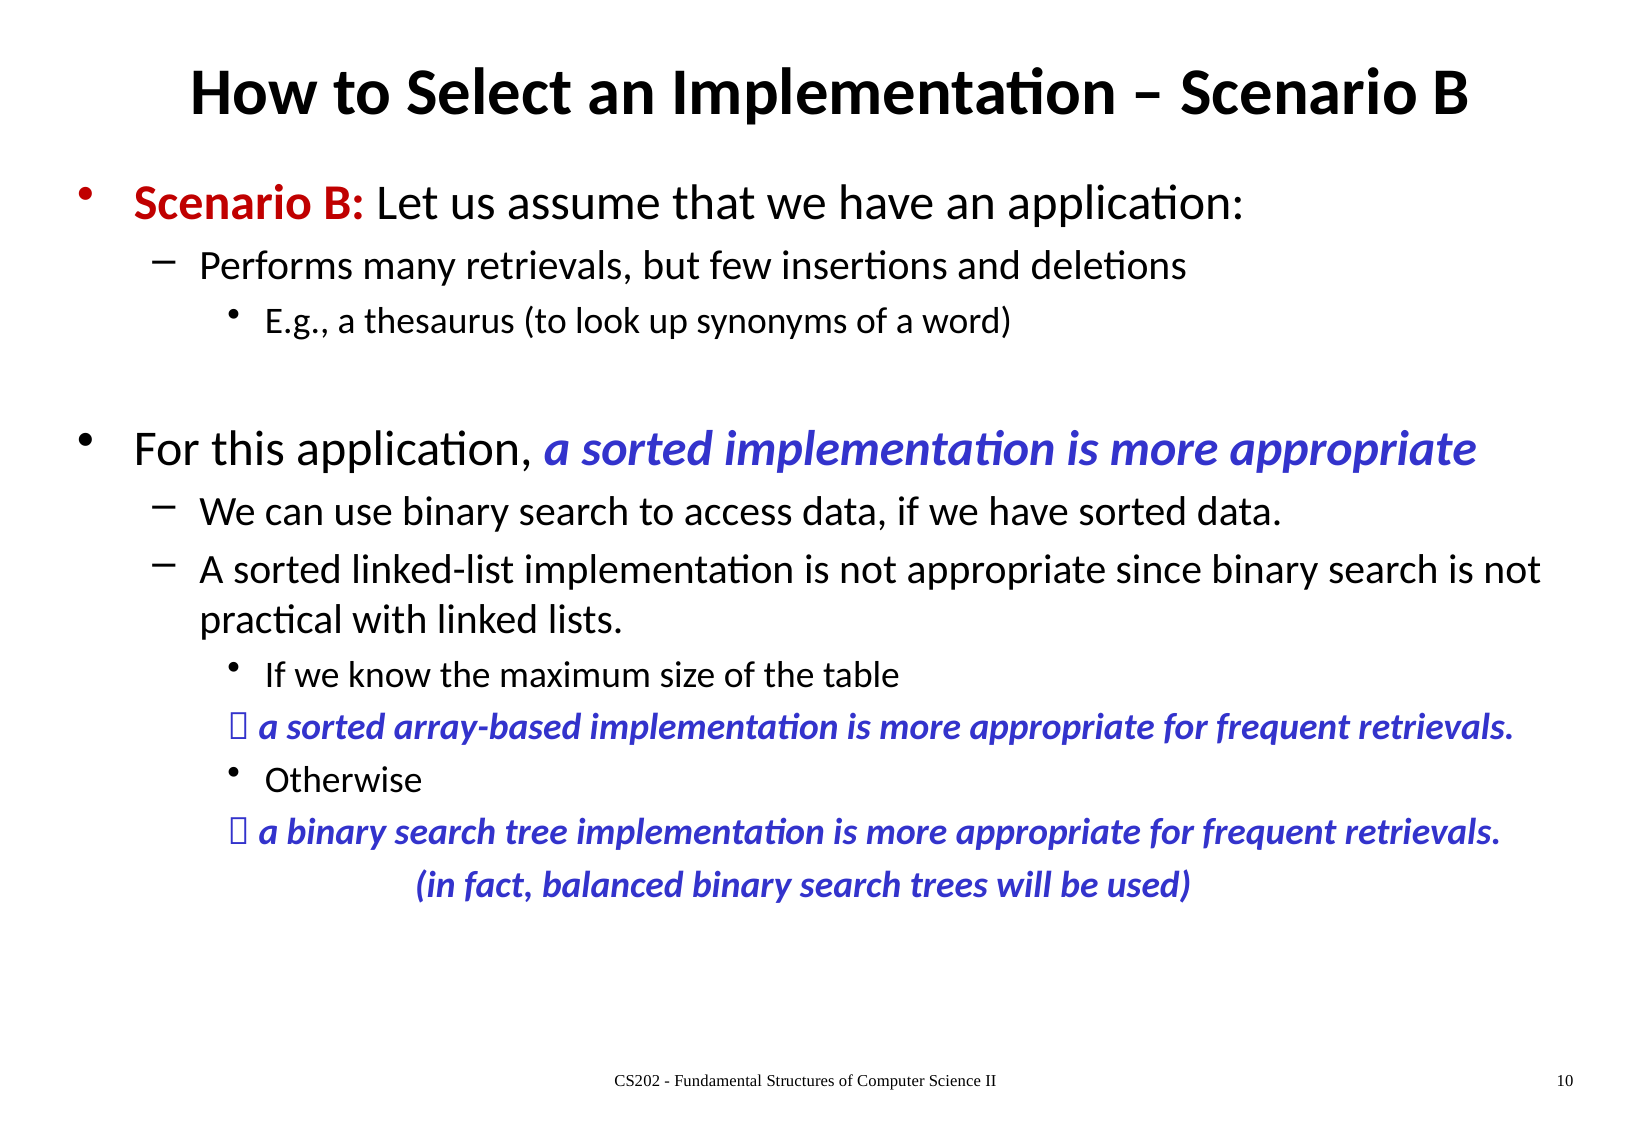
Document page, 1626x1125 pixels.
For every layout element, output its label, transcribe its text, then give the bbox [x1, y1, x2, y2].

footer CS202 - Fundamental Structures of Computer Science II [500, 1062, 1111, 1101]
list Scenario B: Let us assume that we have an application: Performs many retrievals, but few insertions and deletions E.g., a thesaurus (to look up synonyms of a word) For this application, a sorted implementation is more appropriate We can use binary search to access data, if we have sorted data. A sorted linked-list implementation is not appropriate since binary search is not practical with linked lists. If we know the maximum size of the table  a sorted array-based implementation is more appropriate for frequent retrievals. Otherwise  a binary search tree implementation is more appropriate for frequent retrievals. (in fact, balanced binary search trees will be used) [62, 162, 1588, 1038]
slide_number 10 [1249, 1062, 1589, 1101]
title How to Select an Implementation – Scenario B [62, 24, 1600, 150]
